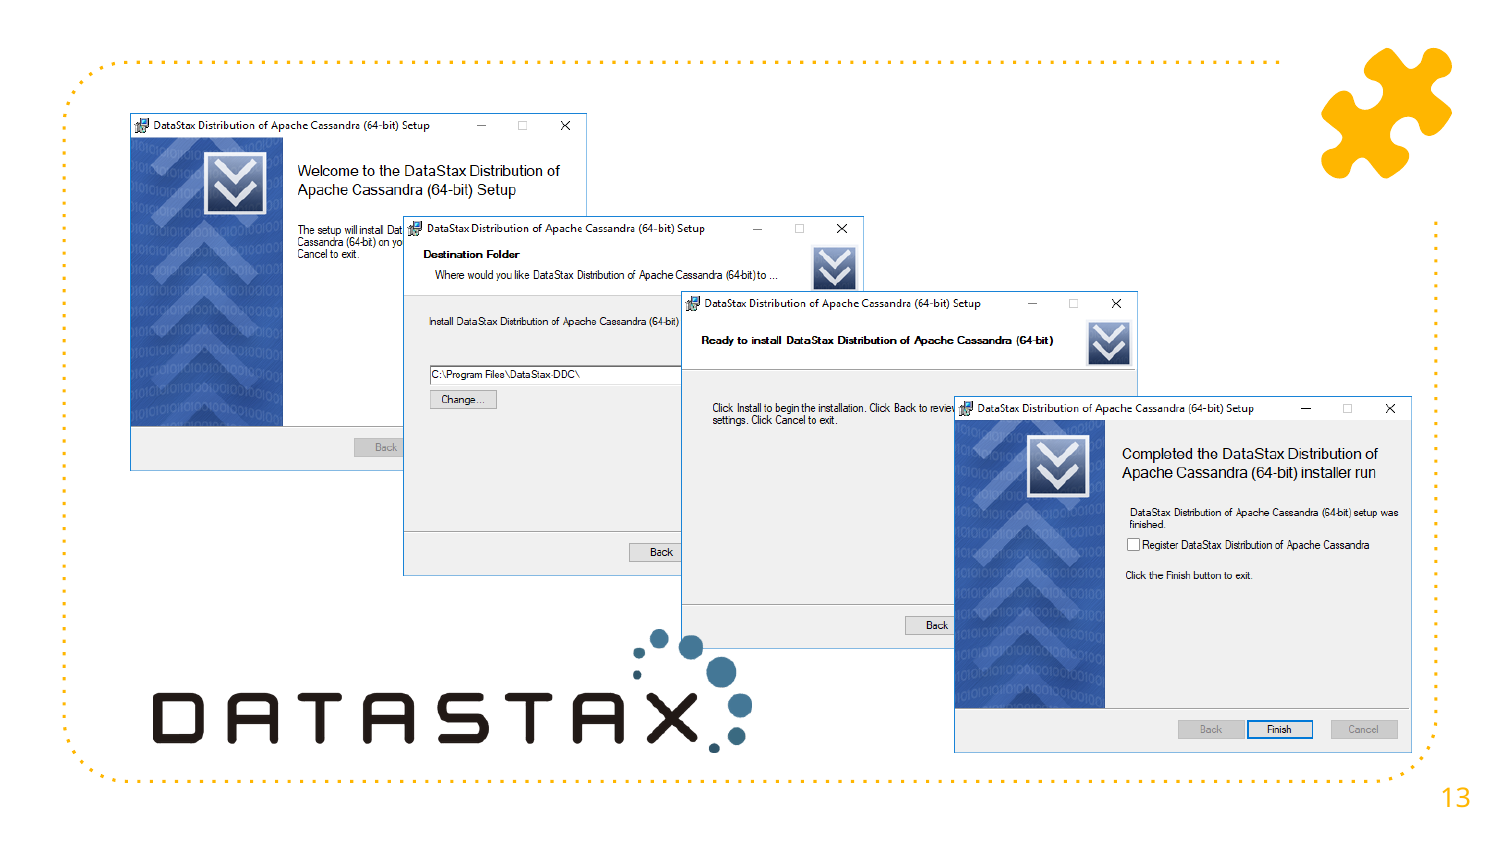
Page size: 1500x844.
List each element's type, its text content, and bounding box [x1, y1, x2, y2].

slide_number 13 [1411, 753, 1500, 844]
text_box [1321, 47, 1452, 179]
picture [129, 113, 1412, 754]
